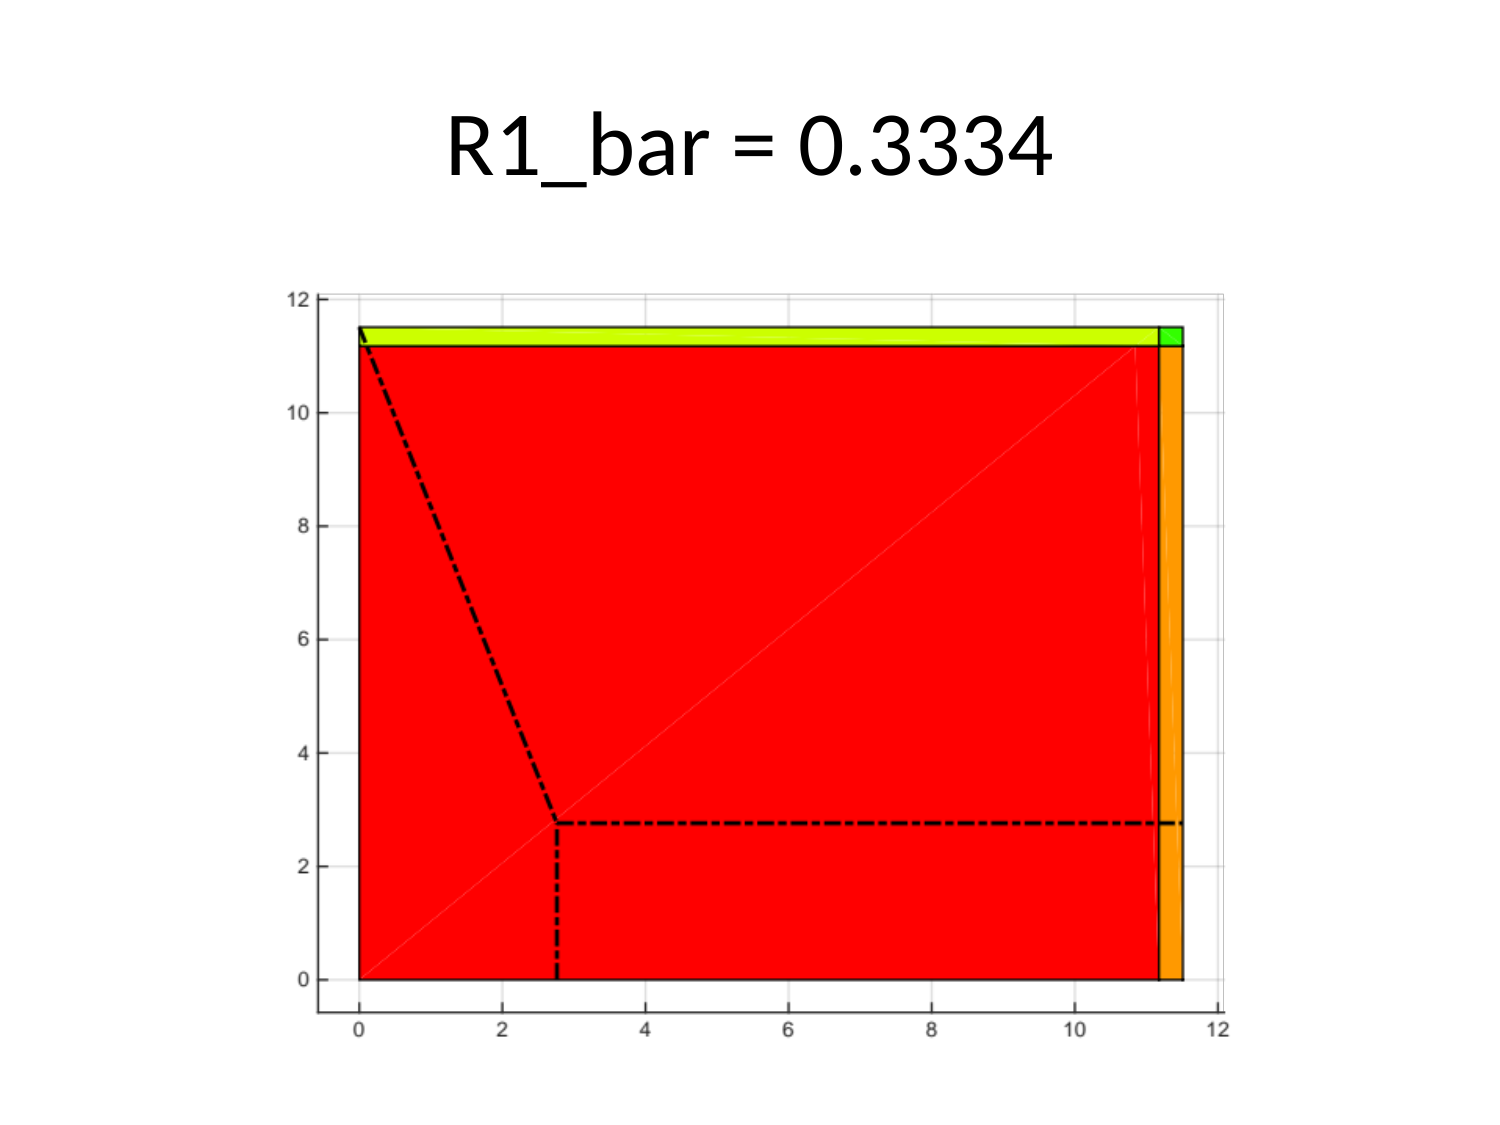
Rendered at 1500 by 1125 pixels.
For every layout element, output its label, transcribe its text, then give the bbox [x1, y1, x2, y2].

picture [166, 230, 1334, 1106]
title R1_bar = 0.3334 [75, 45, 1425, 233]
